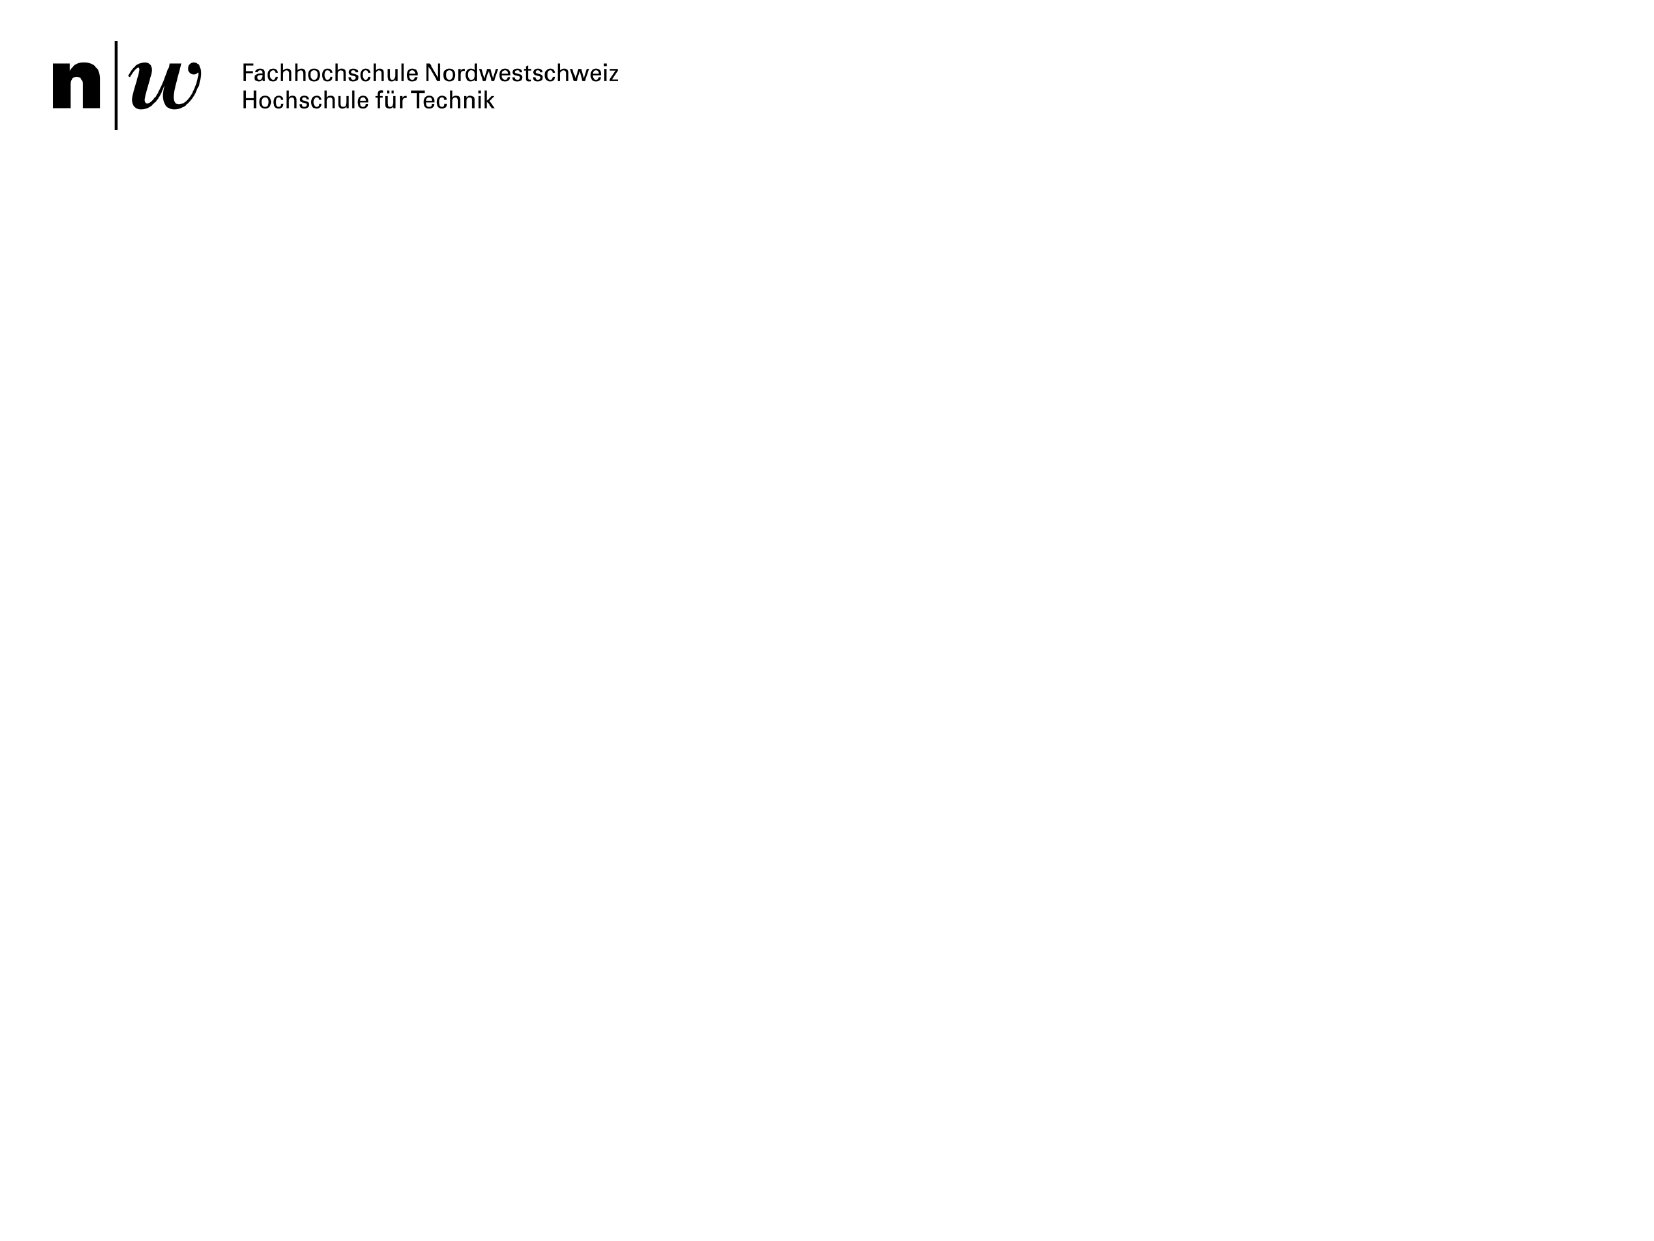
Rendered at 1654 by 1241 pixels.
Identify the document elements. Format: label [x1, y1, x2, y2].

picture [53, 41, 618, 130]
